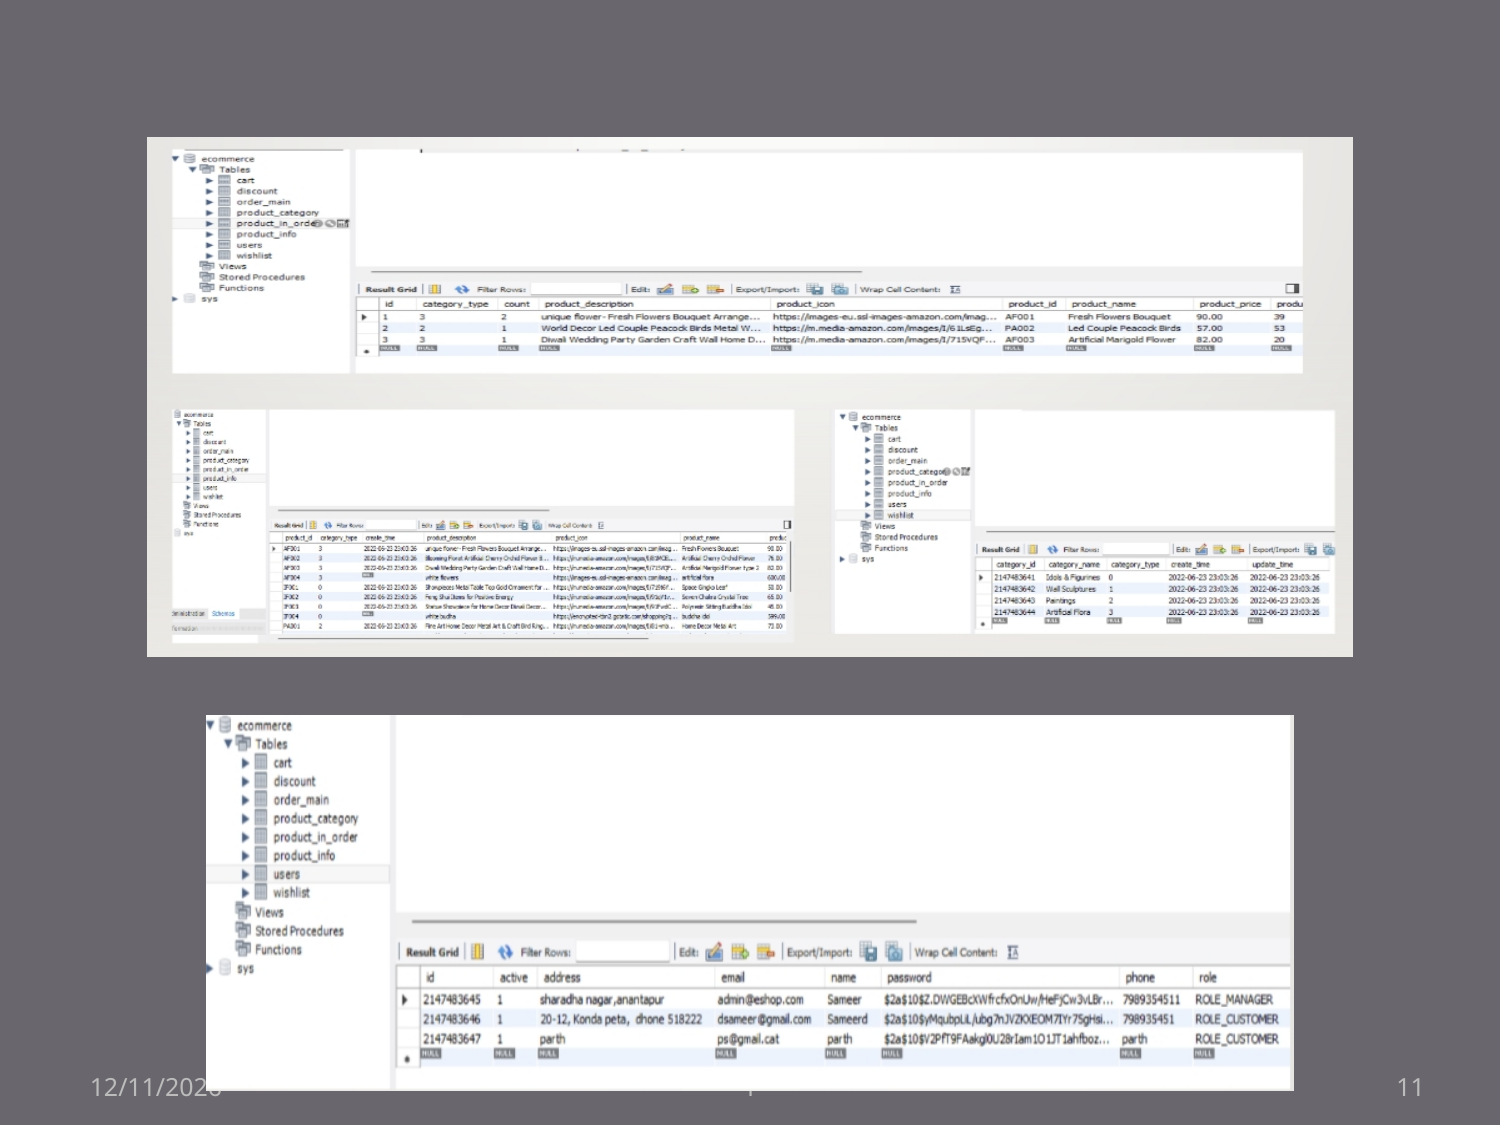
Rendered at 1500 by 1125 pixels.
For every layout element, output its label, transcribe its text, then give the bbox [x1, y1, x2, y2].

slide_number 11 [1333, 1052, 1425, 1113]
picture [147, 136, 1353, 658]
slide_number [75, 1052, 219, 1113]
picture [206, 715, 1294, 1092]
